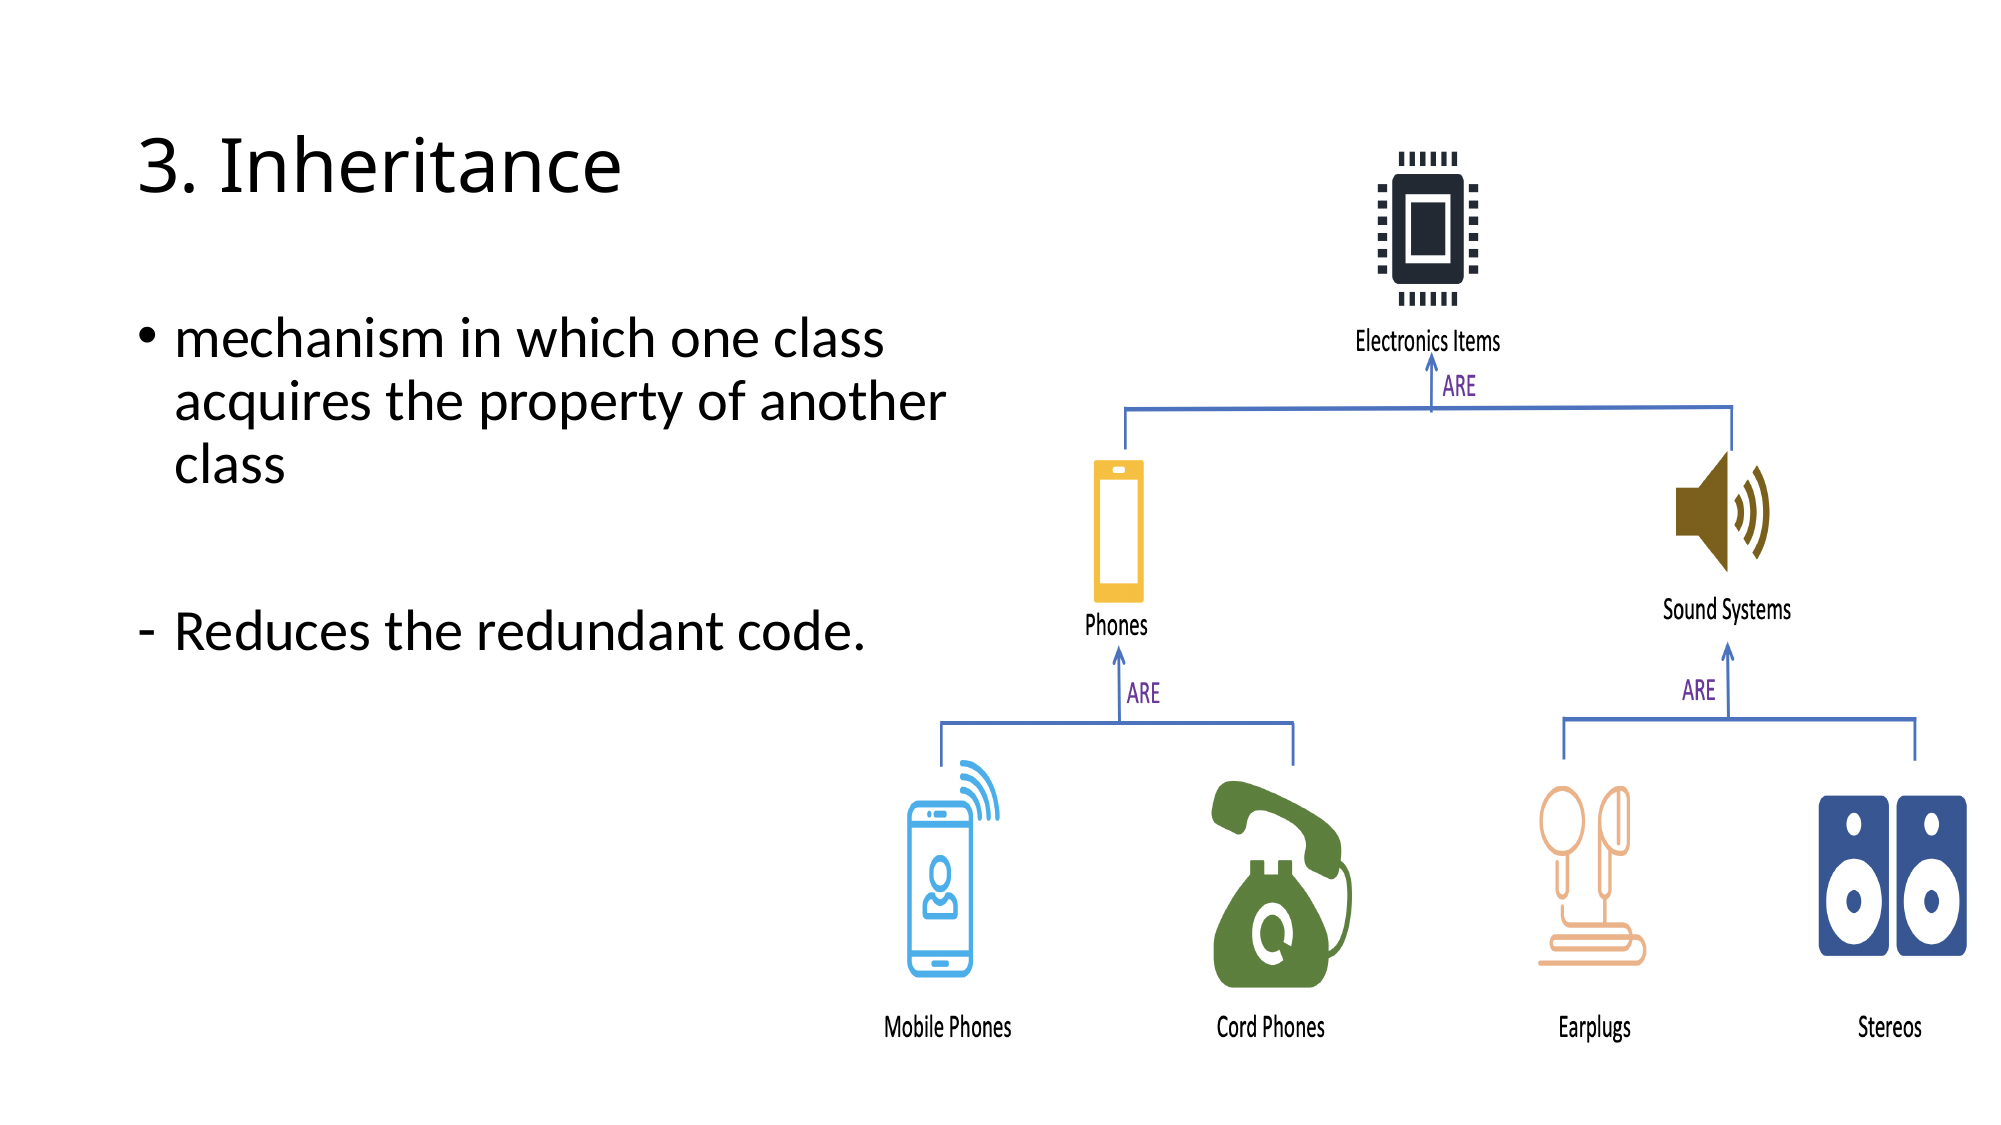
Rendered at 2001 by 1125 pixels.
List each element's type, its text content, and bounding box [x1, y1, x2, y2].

picture [878, 126, 2000, 1083]
list mechanism in which one class acquires the property of another class Reduces the redundant code. [122, 299, 878, 1014]
title 3. Inheritance [122, 59, 1863, 278]
